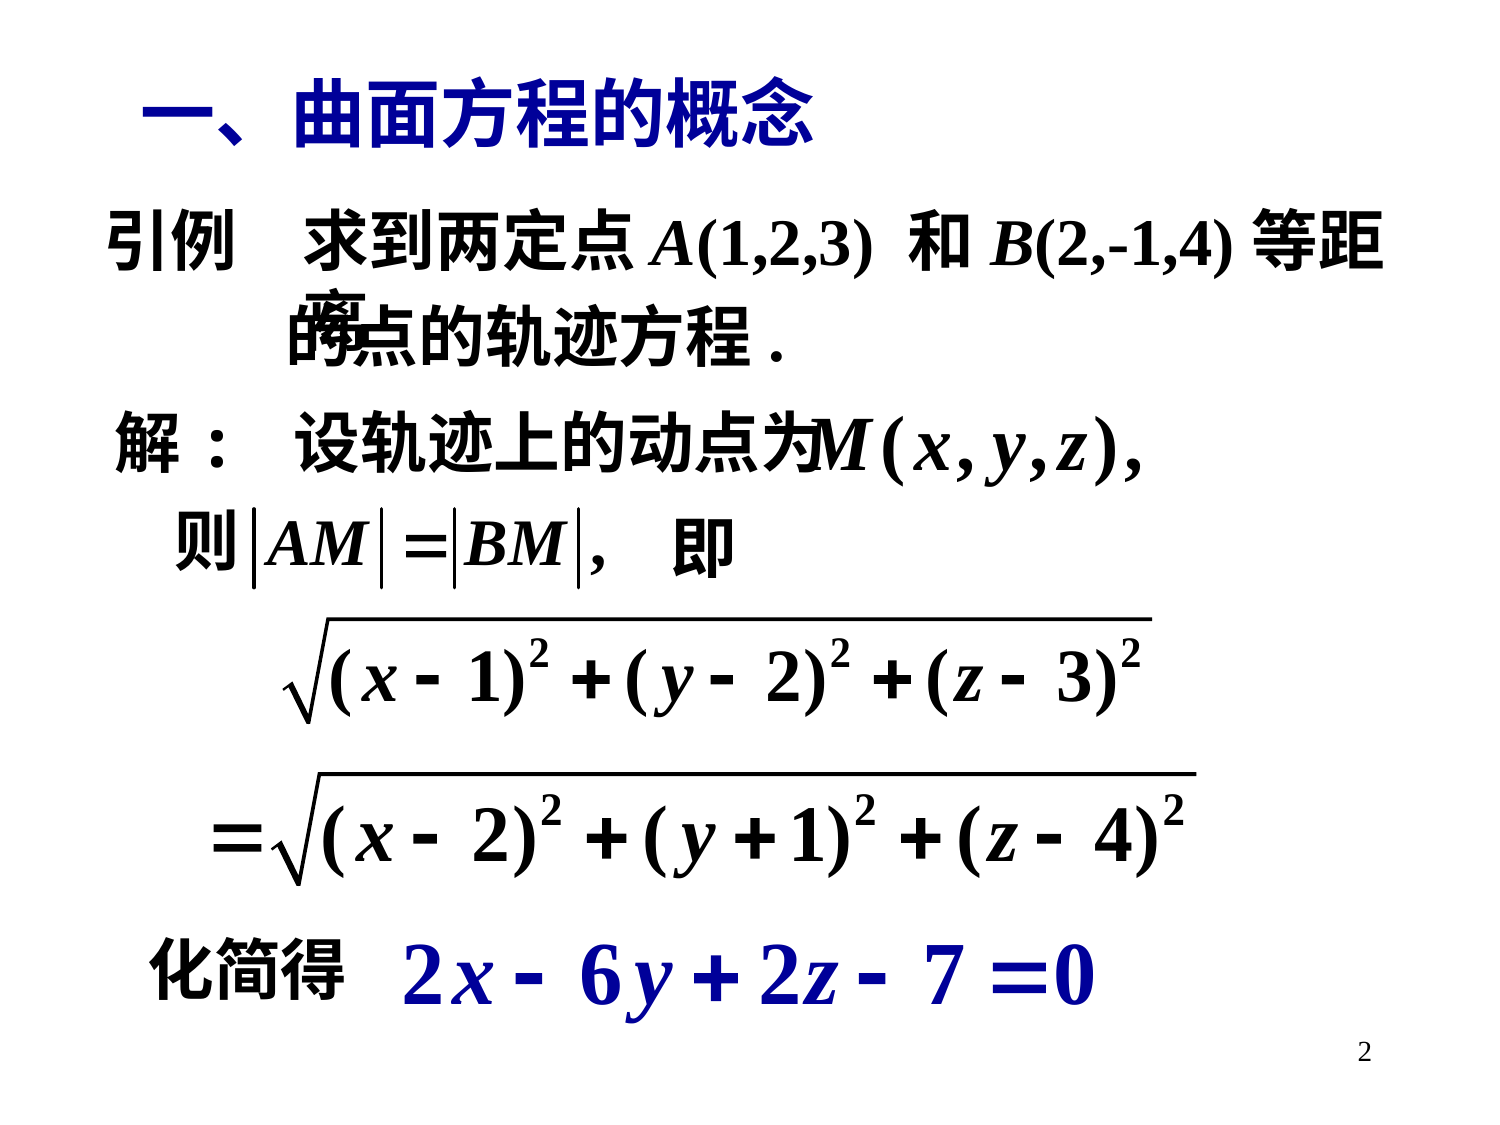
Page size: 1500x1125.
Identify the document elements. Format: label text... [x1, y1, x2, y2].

text_box 求到两定点A(1,2,3) 和B(2,-1,4)等距离 [339, 191, 1450, 367]
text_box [793, 404, 1149, 494]
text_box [170, 499, 612, 593]
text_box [198, 759, 1204, 895]
text_box 即 [655, 498, 768, 594]
text_box 解: 设轨迹上的动点为 [100, 393, 916, 488]
text_box 化简得 [132, 920, 446, 1016]
slide_number 2 [1074, 1025, 1388, 1100]
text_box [273, 605, 1161, 733]
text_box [392, 929, 1102, 1032]
text_box 的点的轨迹方程. [270, 286, 817, 382]
text_box 引例 [88, 191, 339, 287]
title 一、曲面方程的概念 [125, 58, 1046, 165]
